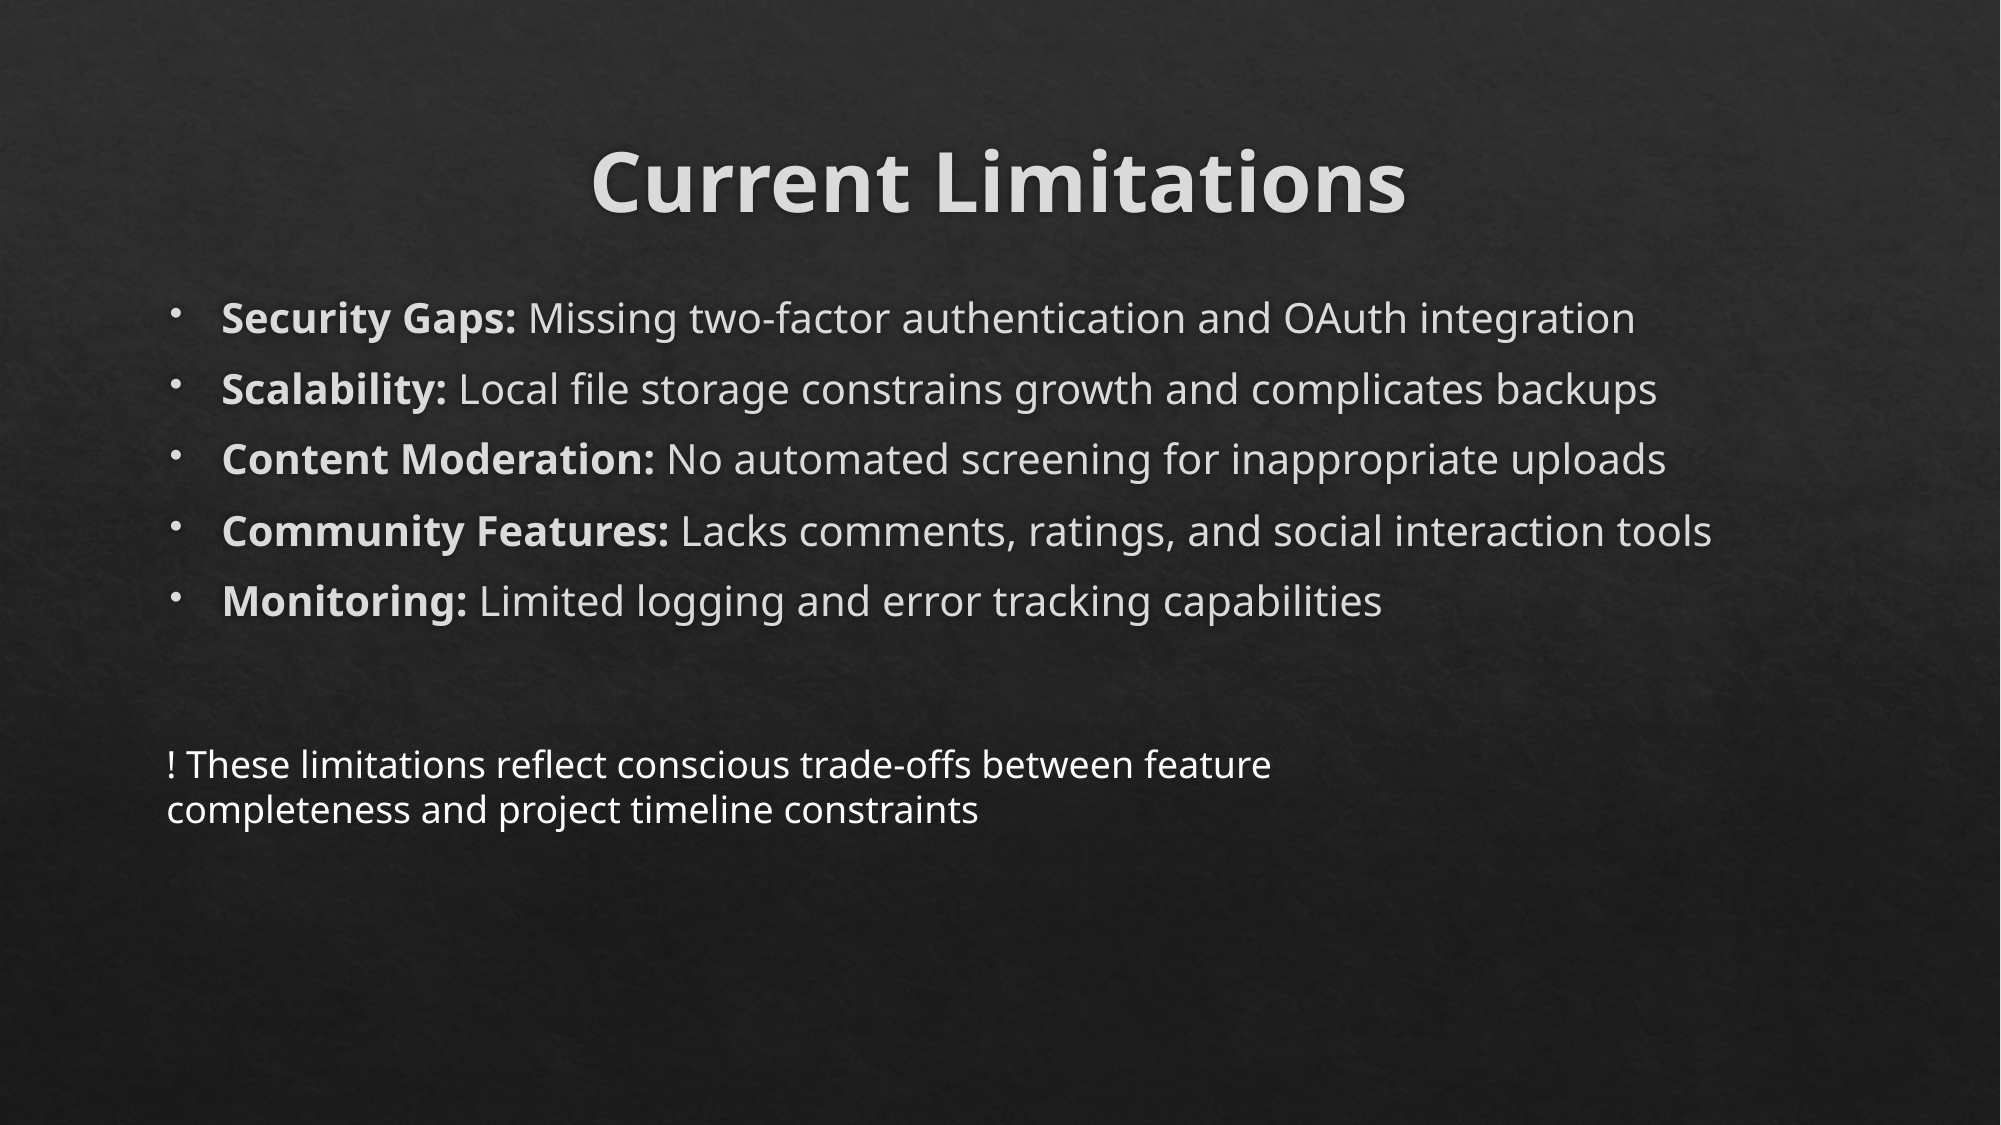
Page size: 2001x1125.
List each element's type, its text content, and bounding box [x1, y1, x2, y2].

title Current Limitations [149, 99, 1849, 260]
text_box ! These limitations reflect conscious trade-offs between feature completeness and project timeline constraints [151, 733, 1334, 928]
list Security Gaps: Missing two-factor authentication and OAuth integration Scalability: Local file storage constrains growth and complicates backups Content Moderation: No automated screening for inappropriate uploads Community Features: Lacks comments, ratings, and social interaction tools Monitoring: Limited logging and error tracking capabilities [149, 284, 1849, 950]
